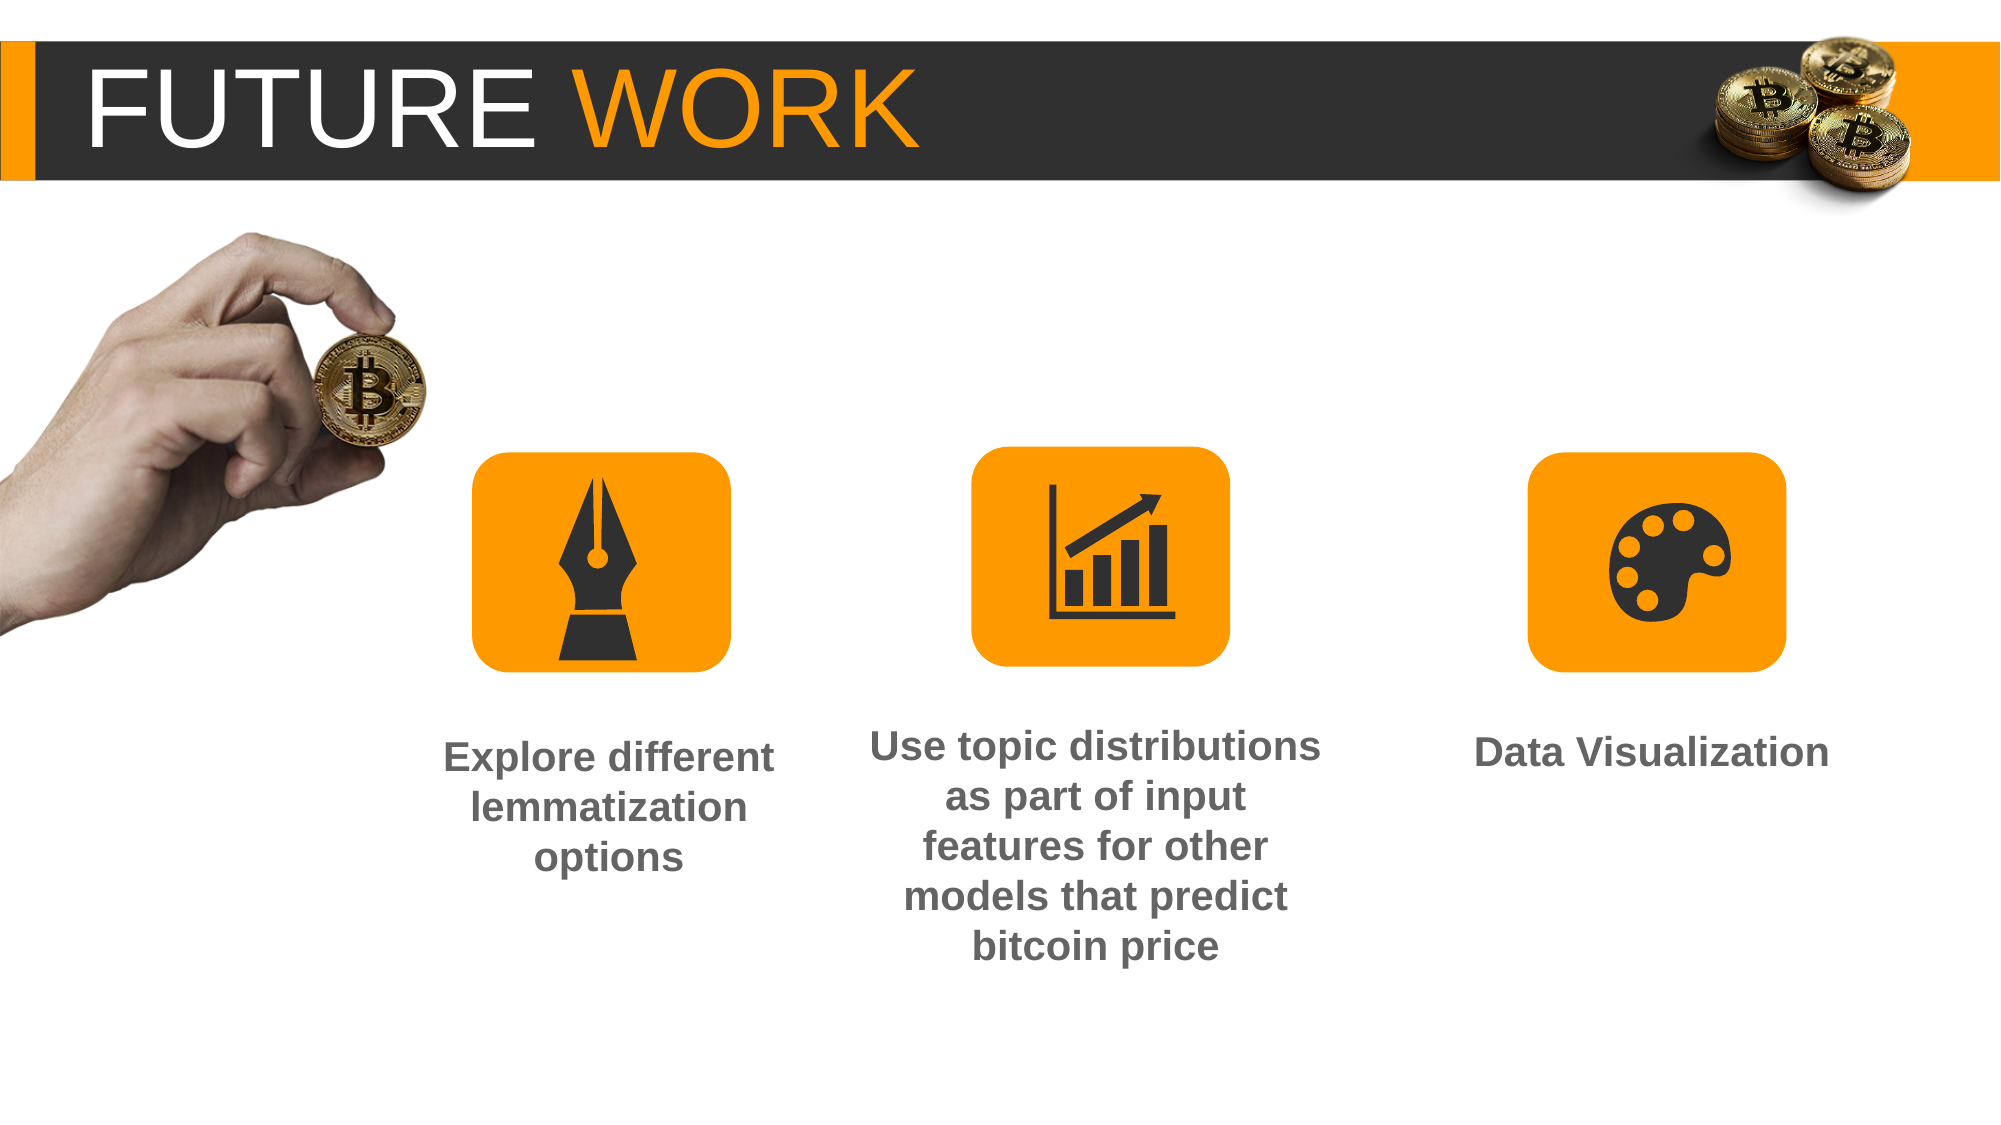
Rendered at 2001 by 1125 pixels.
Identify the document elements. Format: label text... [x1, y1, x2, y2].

list FUTURE WORK [69, 51, 1524, 171]
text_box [1347, 704, 1967, 818]
text_box [471, 451, 732, 674]
picture [1673, 32, 1913, 222]
text_box [1526, 451, 1788, 674]
text_box Use topic distributions as part of input features for other models that predict bitcoin price [844, 812, 1348, 976]
text_box [557, 613, 639, 662]
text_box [790, 698, 1411, 812]
text_box [1048, 484, 1176, 620]
text_box [557, 477, 639, 611]
text_box [970, 445, 1232, 668]
picture [0, 231, 428, 638]
text_box Explore different lemmatization options [427, 722, 791, 888]
text_box [1608, 502, 1732, 623]
